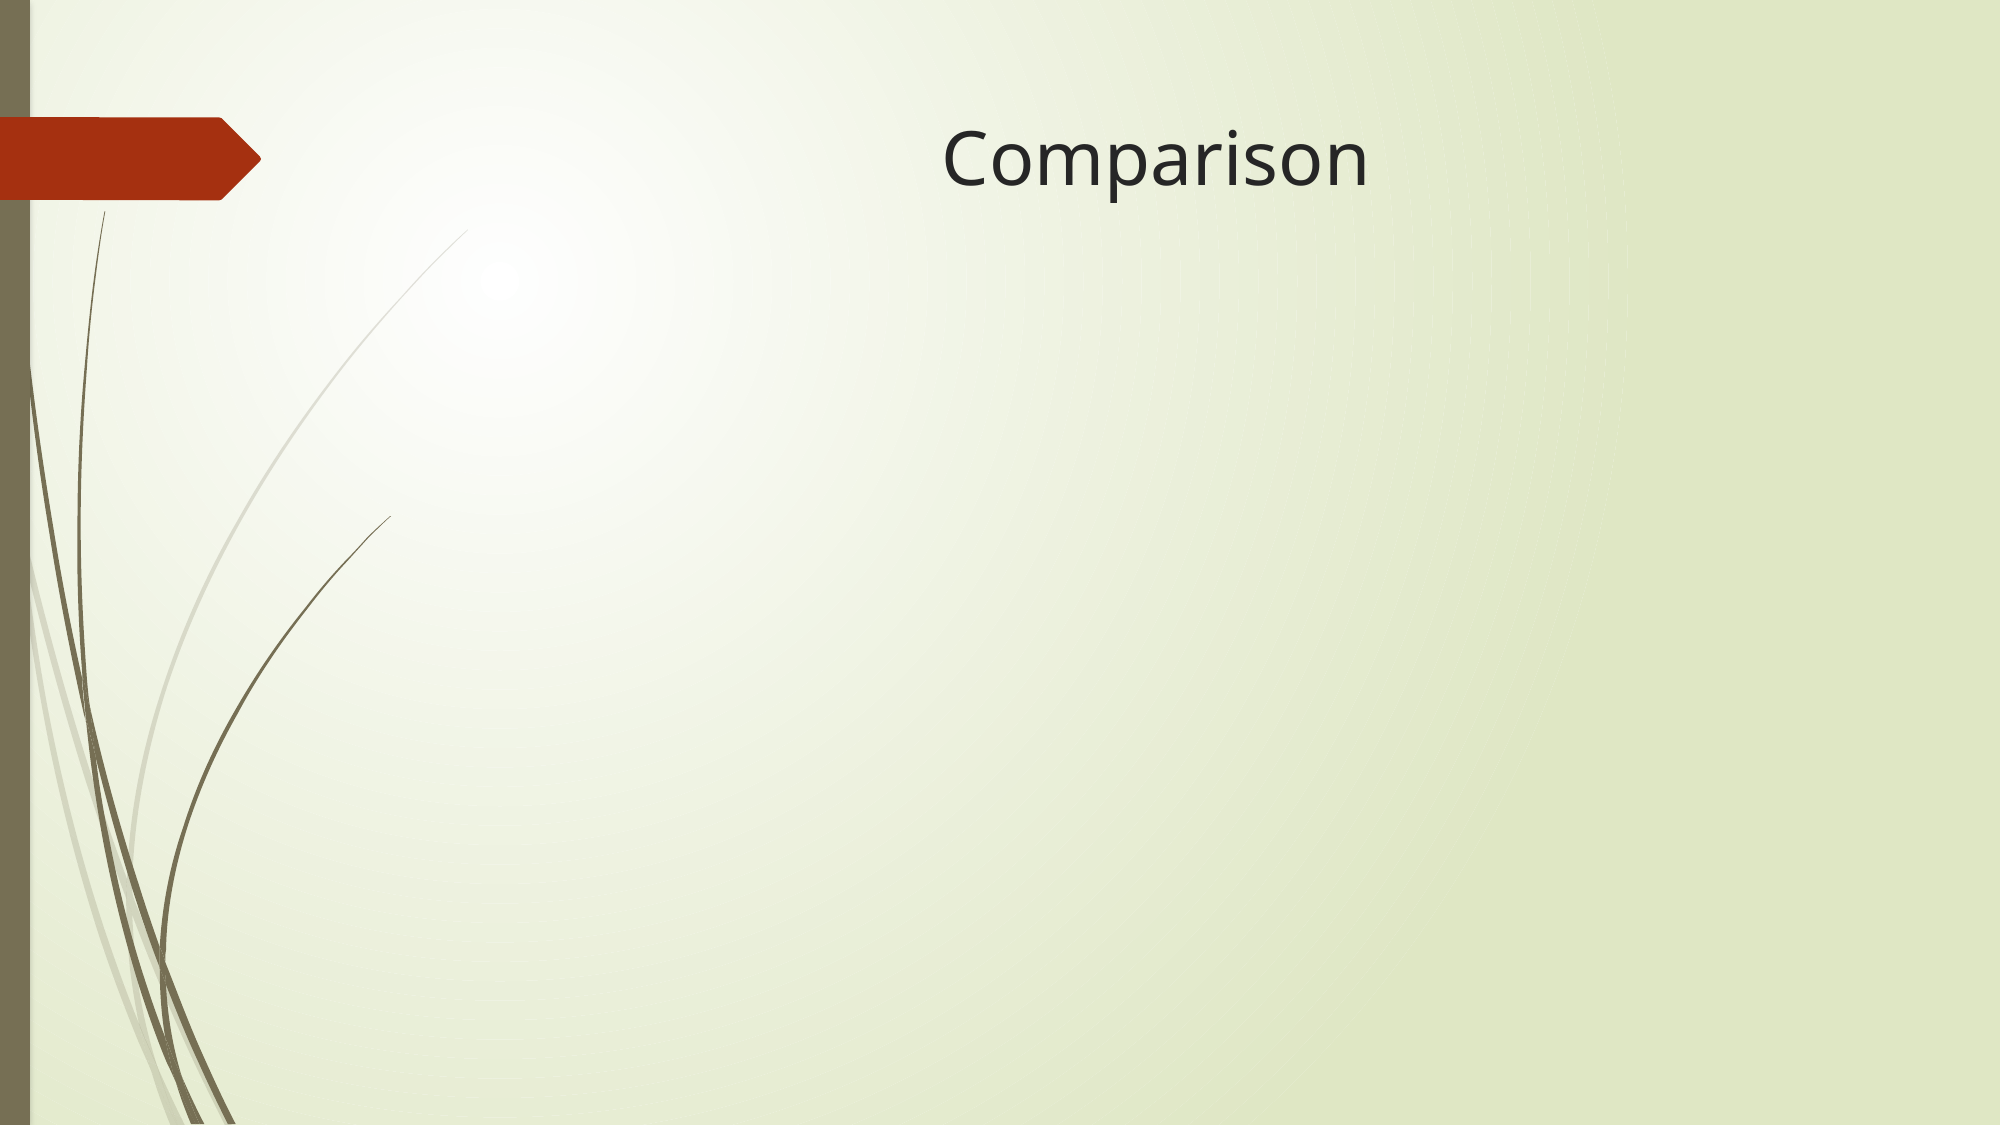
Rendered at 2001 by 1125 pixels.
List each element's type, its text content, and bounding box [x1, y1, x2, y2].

title Comparison [425, 102, 1888, 313]
